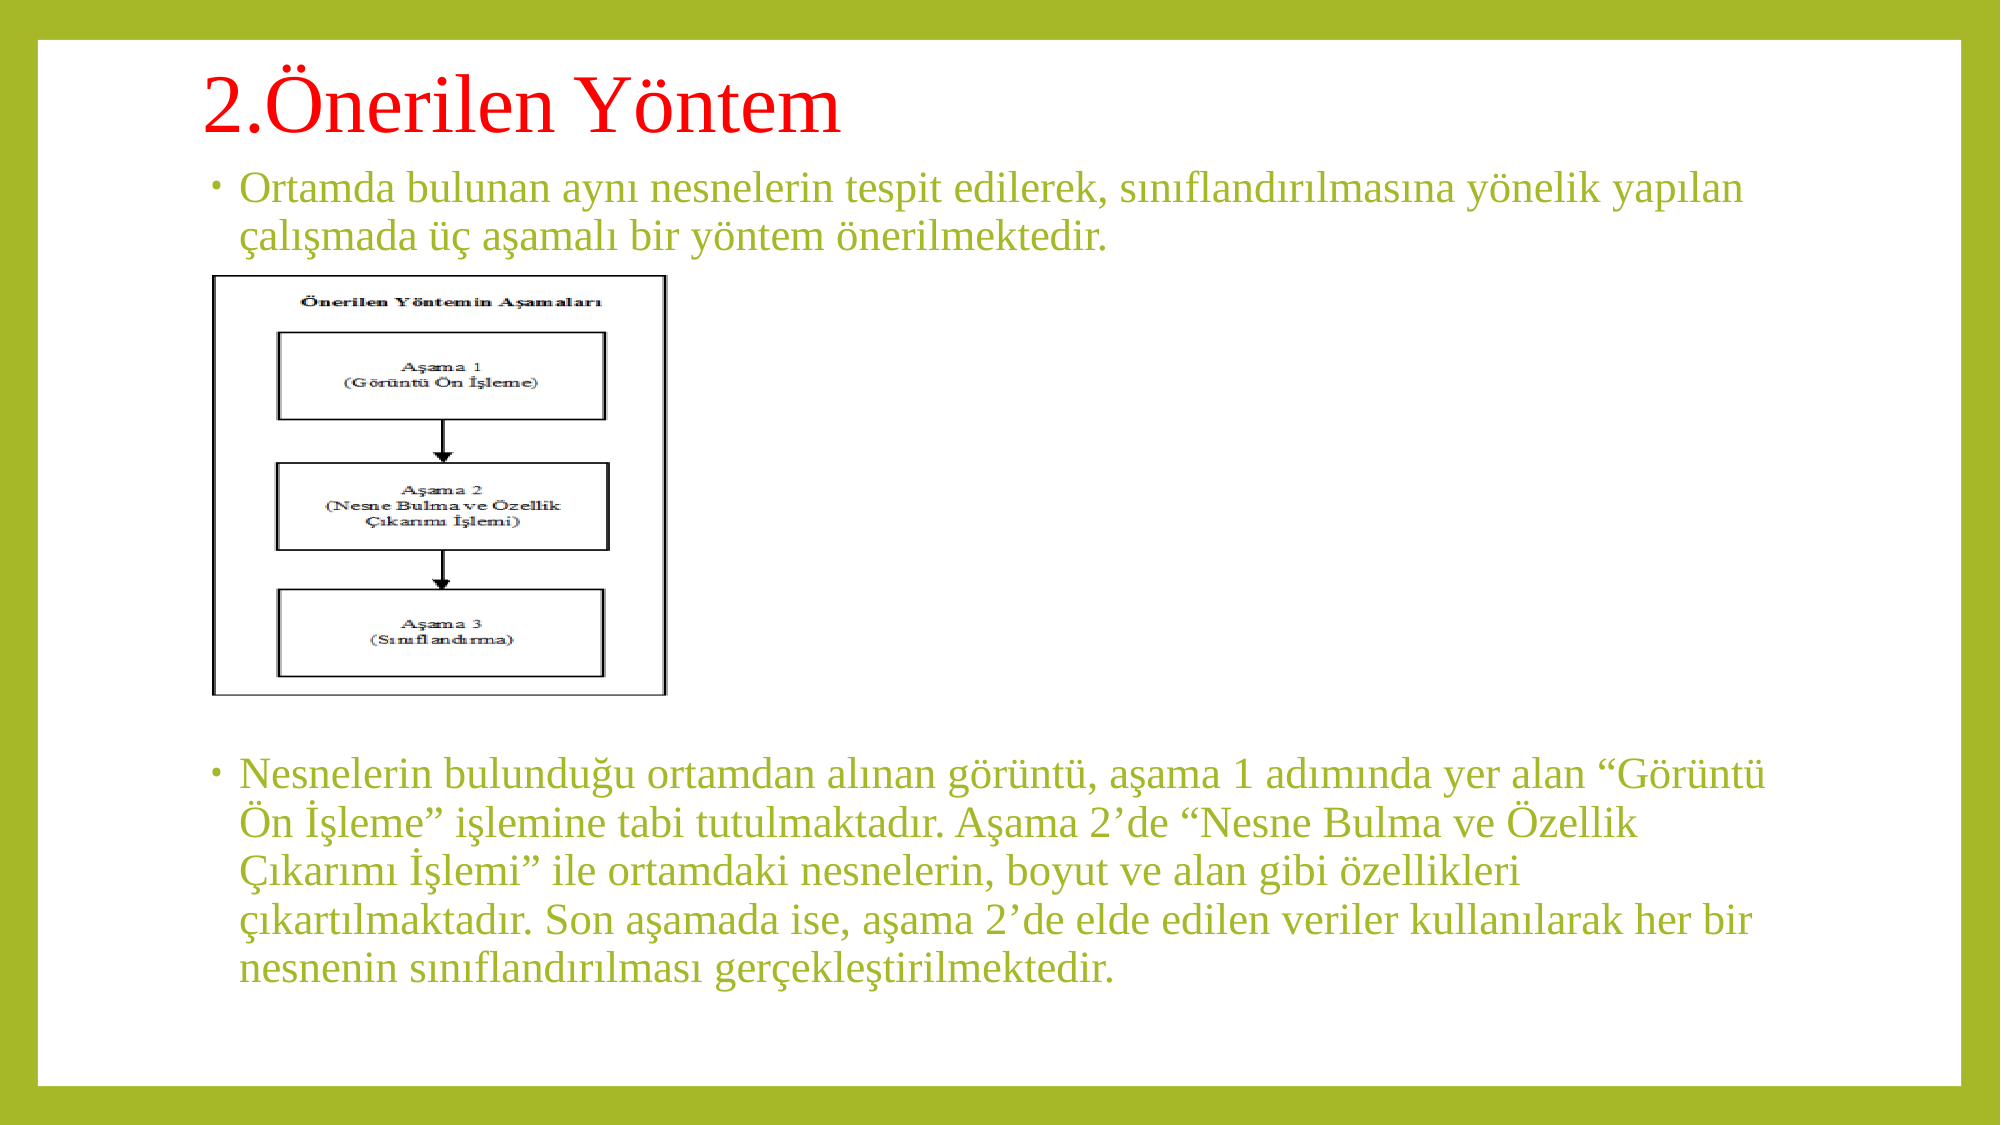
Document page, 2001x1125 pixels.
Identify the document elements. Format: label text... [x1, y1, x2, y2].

picture [211, 273, 671, 696]
title 2.Önerilen Yöntem [187, 55, 1808, 155]
list Ortamda bulunan aynı nesnelerin tespit edilerek, sınıflandırılmasına yönelik yapılan çalışmada üç aşamalı bir yöntem önerilmektedir. Nesnelerin bulunduğu ortamdan alınan görüntü, aşama 1 adımında yer alan “Görüntü Ön İşleme” işlemine tabi tutulmaktadır. Aşama 2’de “Nesne Bulma ve Özellik Çıkarımı İşlemi” ile ortamdaki nesnelerin, boyut ve alan gibi özellikleri çıkartılmaktadır. Son aşamada ise, aşama 2’de elde edilen veriler kullanılarak her bir nesnenin sınıflandırılması gerçekleştirilmektedir. [187, 155, 1808, 1000]
